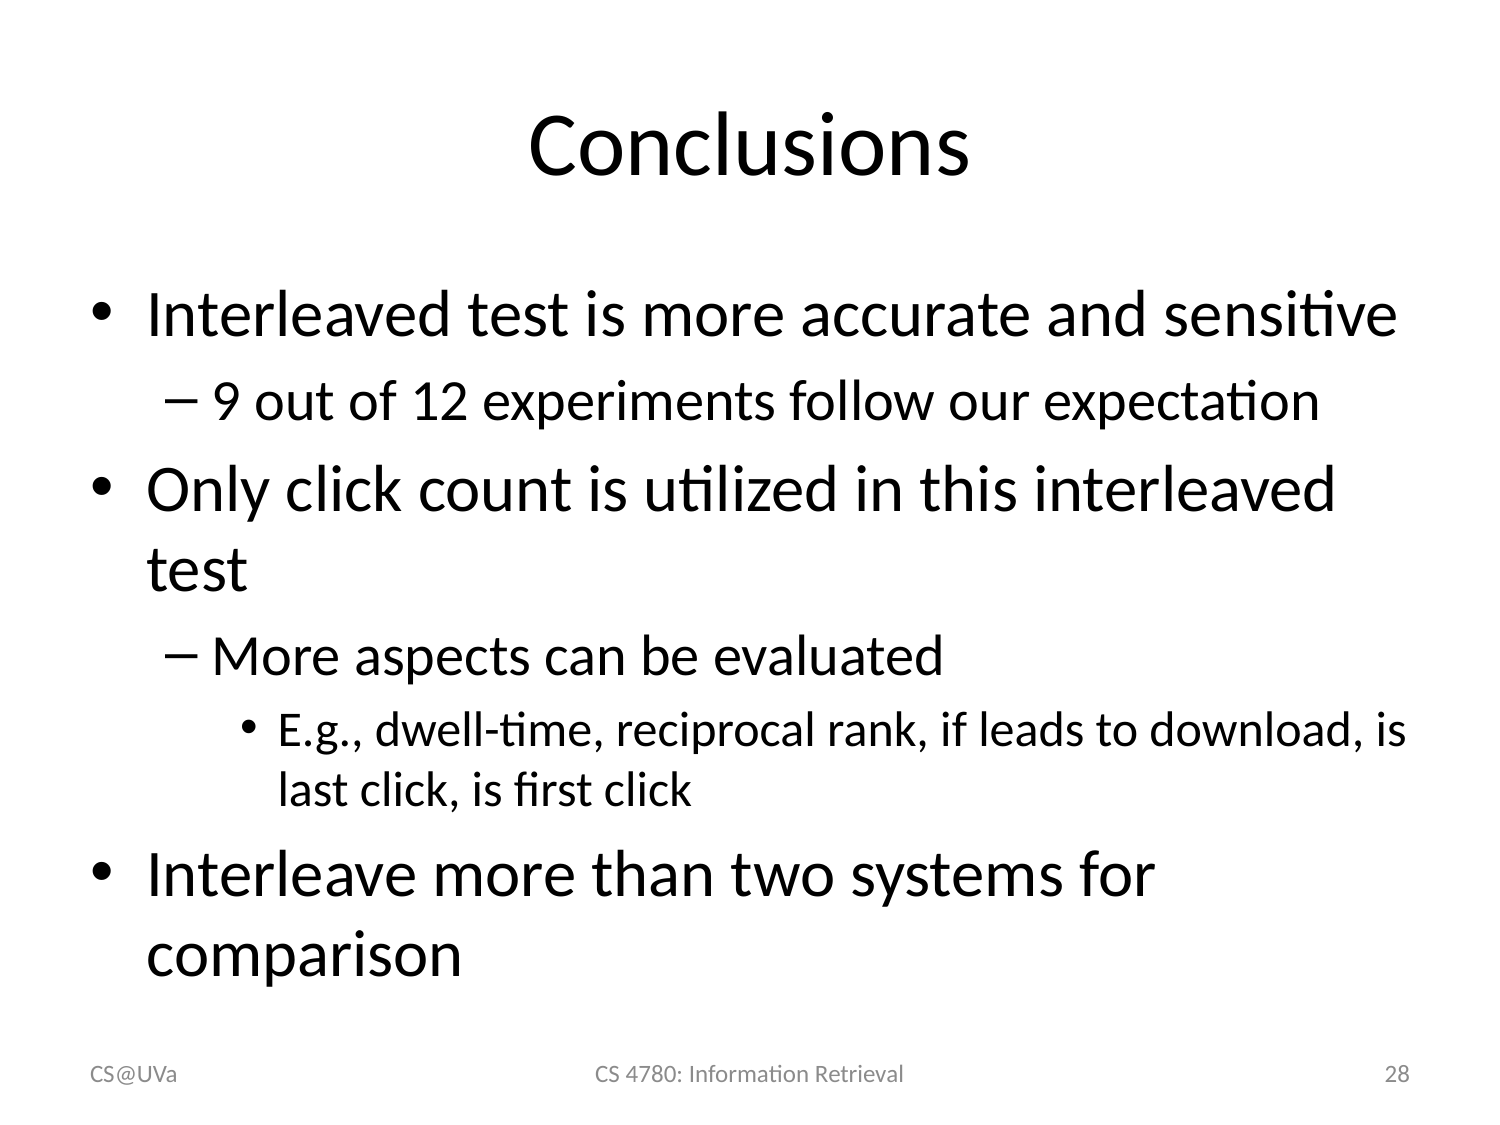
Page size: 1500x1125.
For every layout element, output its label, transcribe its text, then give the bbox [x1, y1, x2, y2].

slide_number CS@UVa [75, 1042, 425, 1103]
list Interleaved test is more accurate and sensitive 9 out of 12 experiments follow our expectation Only click count is utilized in this interleaved test More aspects can be evaluated E.g., dwell-time, reciprocal rank, if leads to download, is last click, is first click Interleave more than two systems for comparison [75, 262, 1425, 1005]
footer CS 4780: Information Retrieval [512, 1042, 988, 1103]
slide_number 28 [1074, 1042, 1425, 1103]
title Conclusions [75, 45, 1425, 233]
